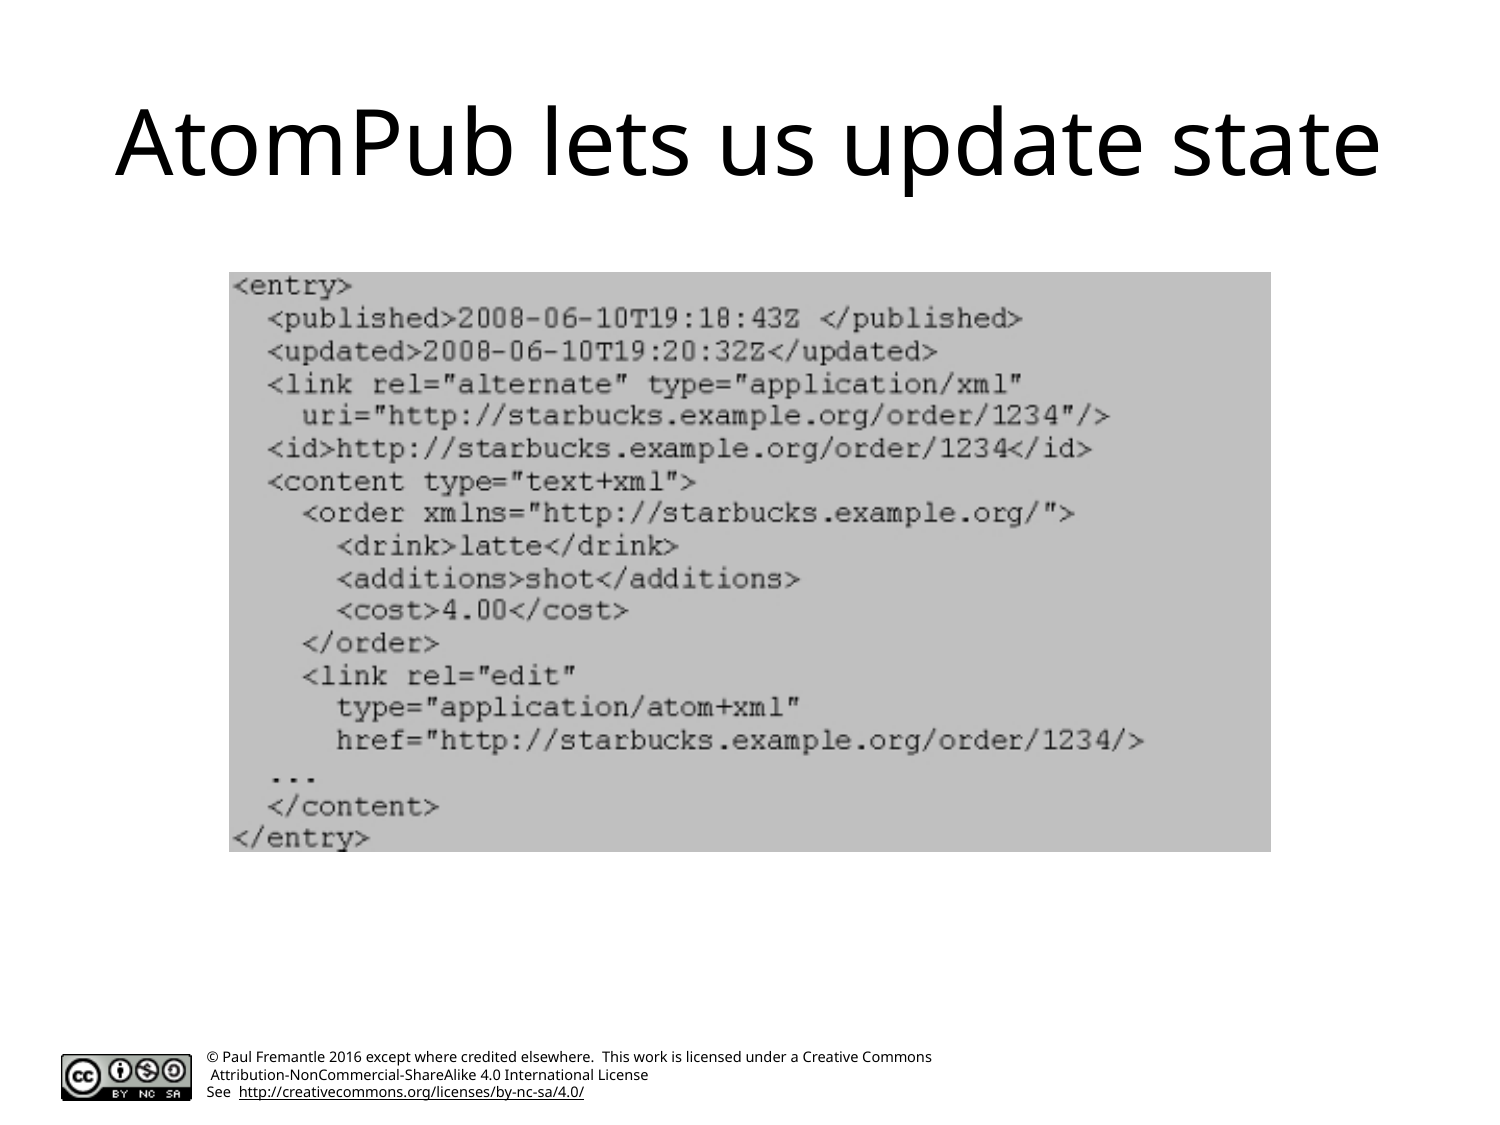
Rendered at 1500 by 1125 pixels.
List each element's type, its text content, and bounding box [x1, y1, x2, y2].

picture [228, 272, 1272, 853]
picture [61, 1054, 192, 1101]
title AtomPub lets us update state [75, 45, 1425, 233]
